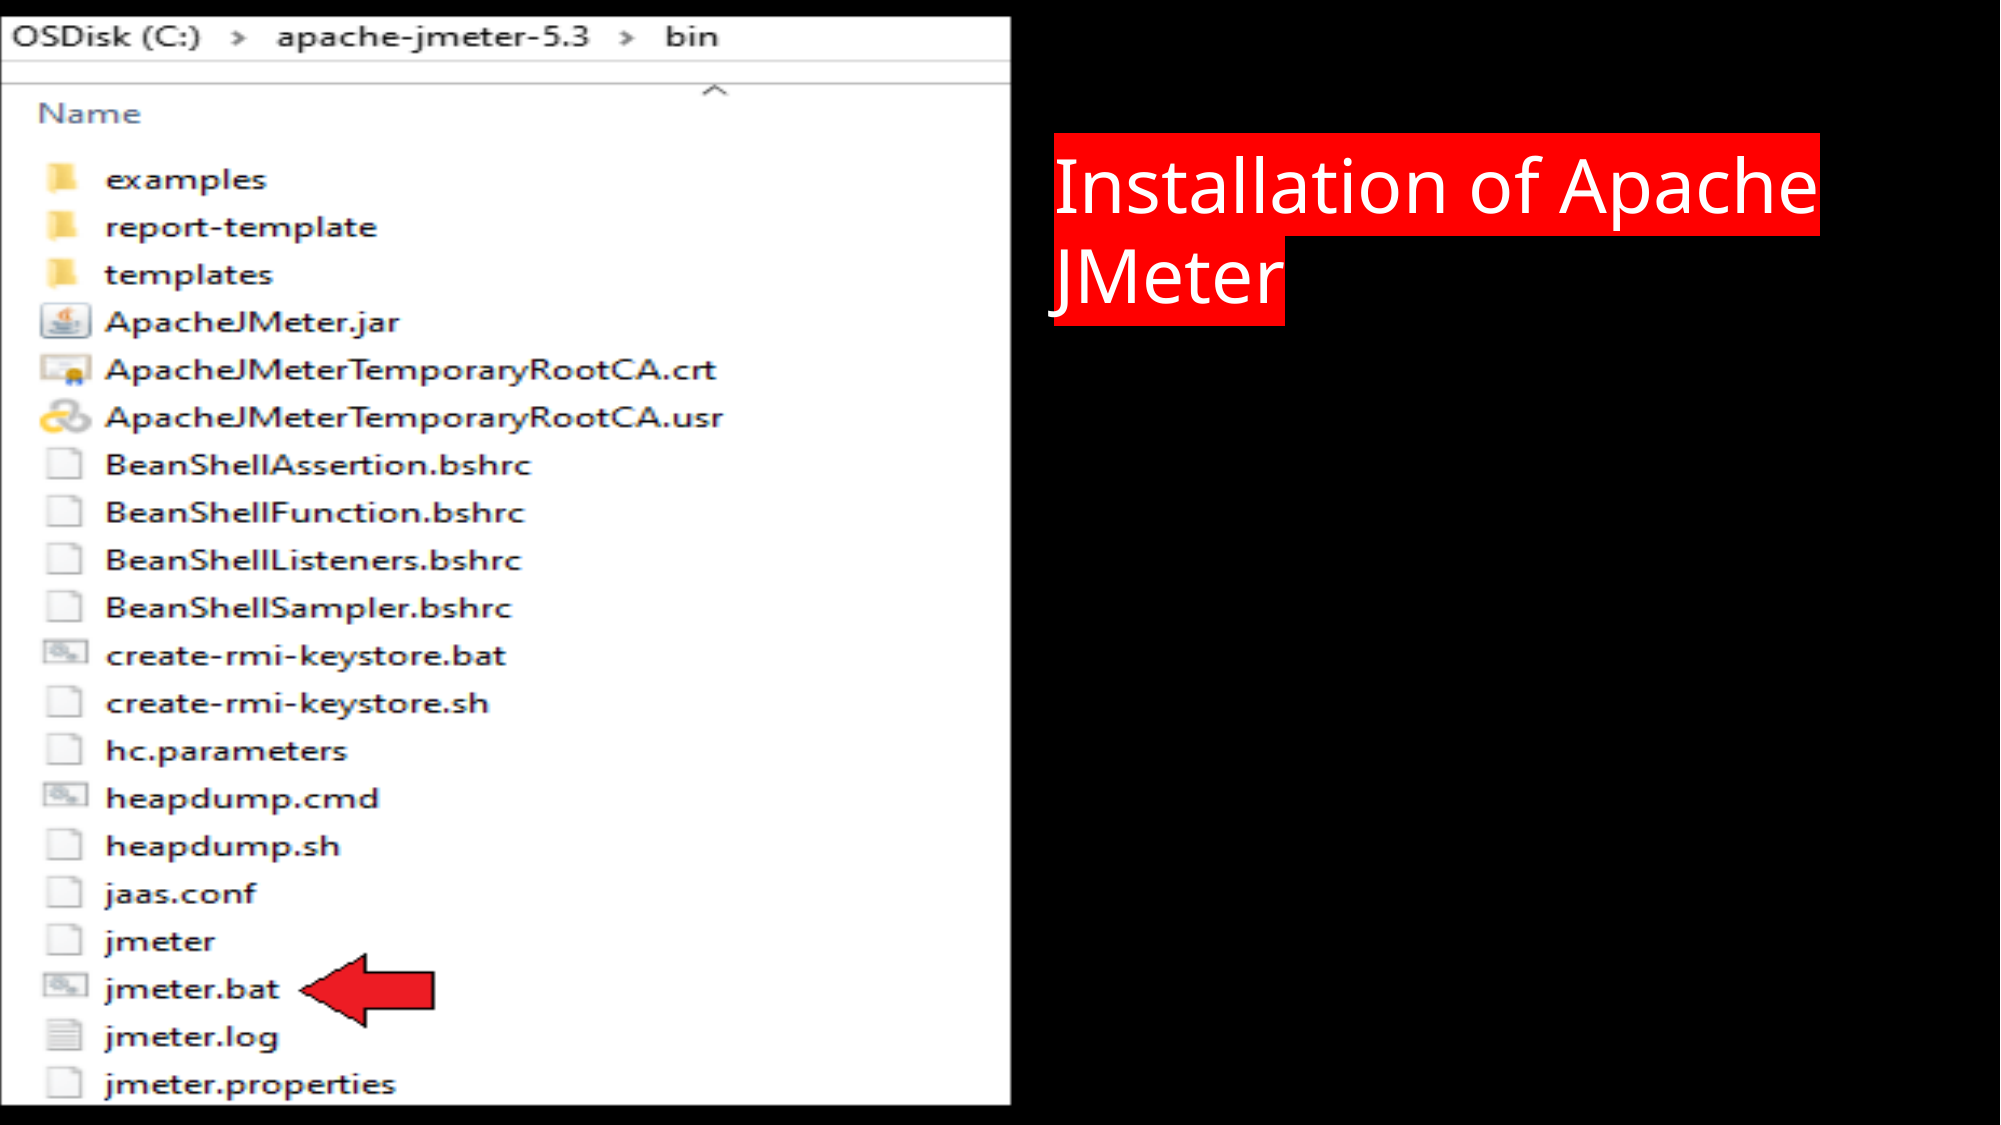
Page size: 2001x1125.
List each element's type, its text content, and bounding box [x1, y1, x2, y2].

text_box Installation of Apache JMeter [1039, 131, 1985, 327]
picture [0, 15, 1015, 1108]
